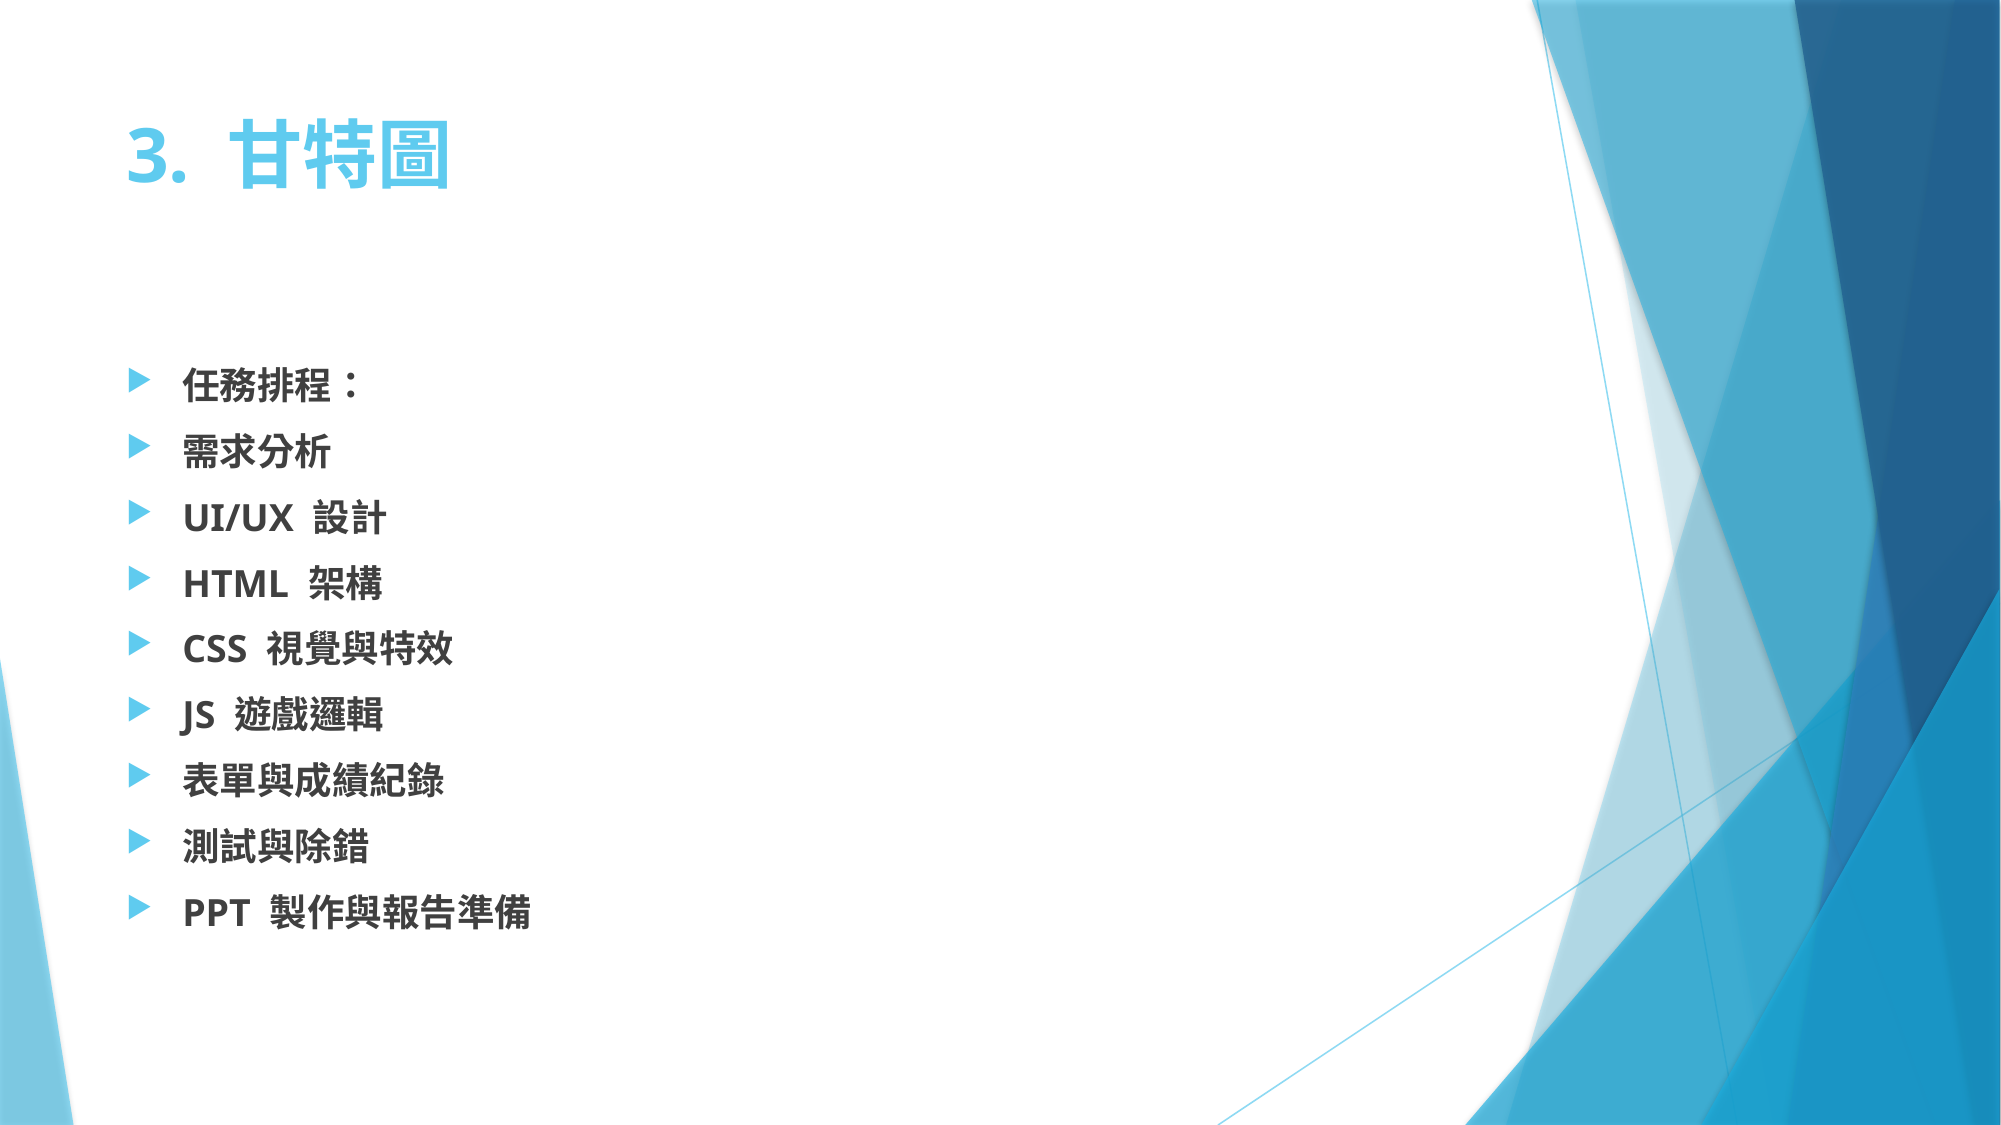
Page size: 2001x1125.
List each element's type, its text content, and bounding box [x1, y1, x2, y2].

title 3. 甘特圖 [111, 99, 1522, 317]
list 任務排程： 需求分析 UI/UX 設計 HTML 架構 CSS 視覺與特效 JS 遊戲邏輯 表單與成績紀錄 測試與除錯 PPT 製作與報告準備 [111, 354, 1522, 992]
